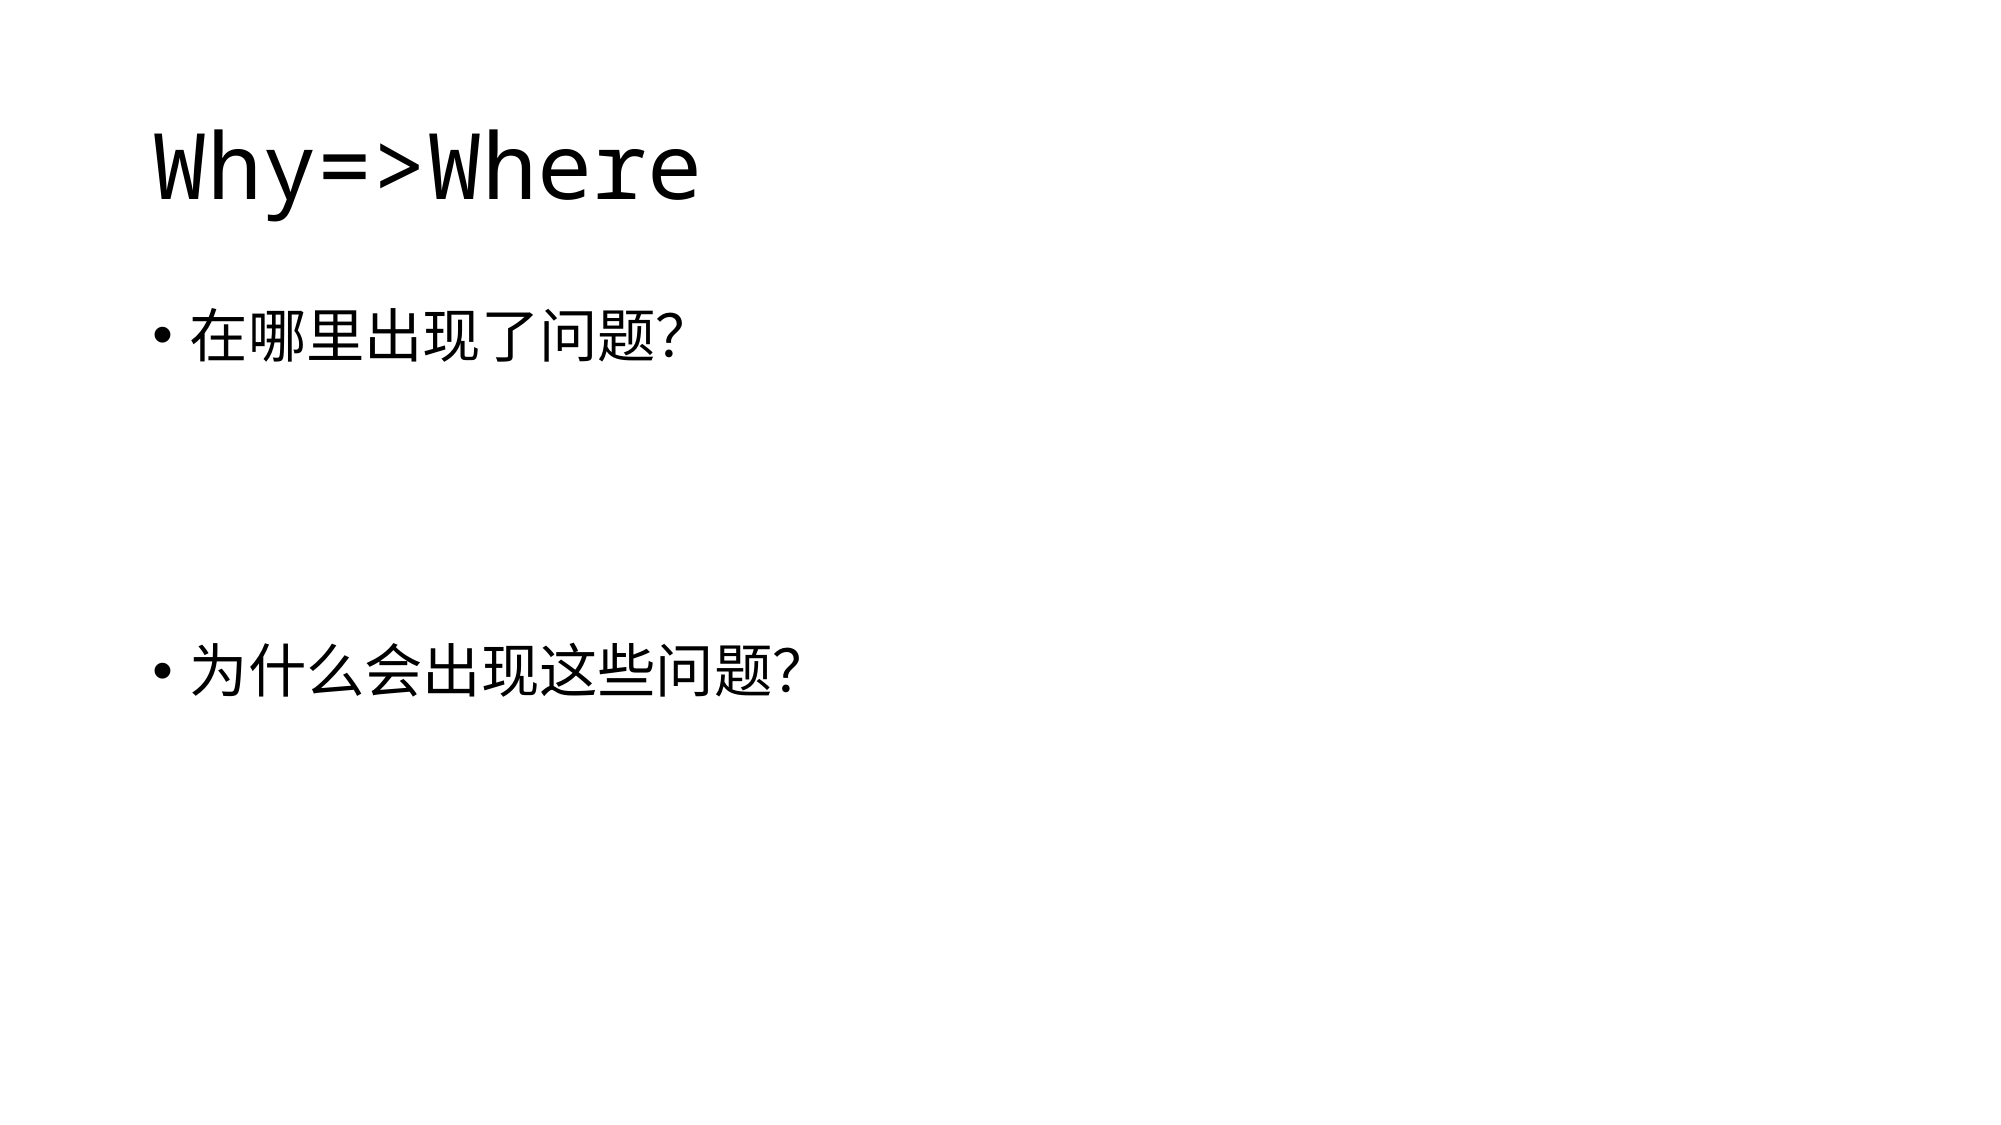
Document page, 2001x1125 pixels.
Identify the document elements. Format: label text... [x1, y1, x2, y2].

list 在哪里出现了问题？ 为什么会出现这些问题？ [137, 299, 1863, 1014]
title Why=>Where [137, 61, 1863, 279]
